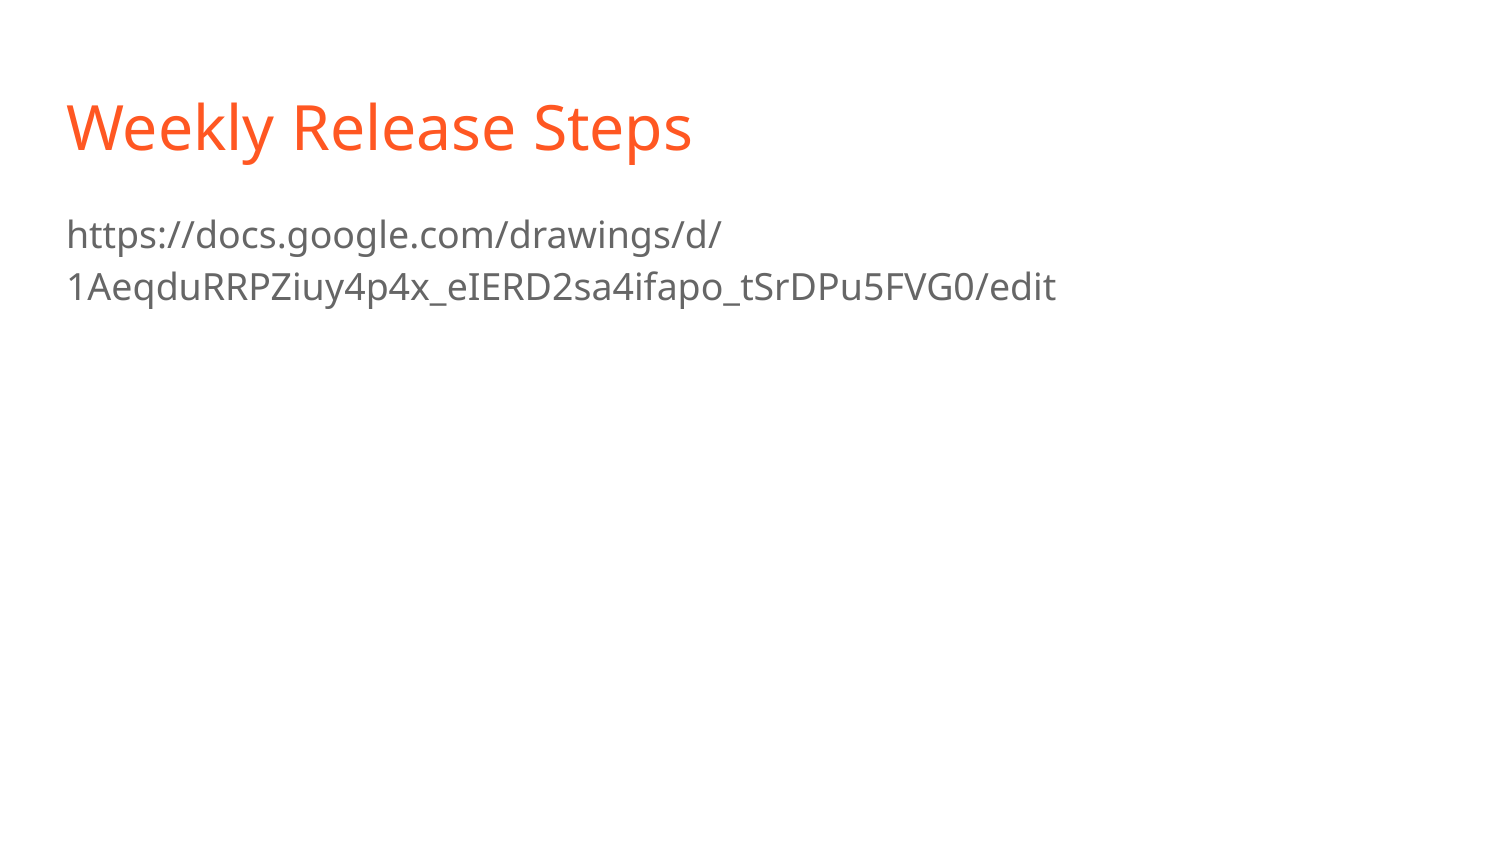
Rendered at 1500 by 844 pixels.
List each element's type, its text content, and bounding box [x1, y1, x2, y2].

list https://docs.google.com/drawings/d/1AeqduRRPZiuy4p4x_eIERD2sa4ifapo_tSrDPu5FVG0/edit [51, 189, 1449, 750]
title Weekly Release Steps [51, 72, 1449, 167]
